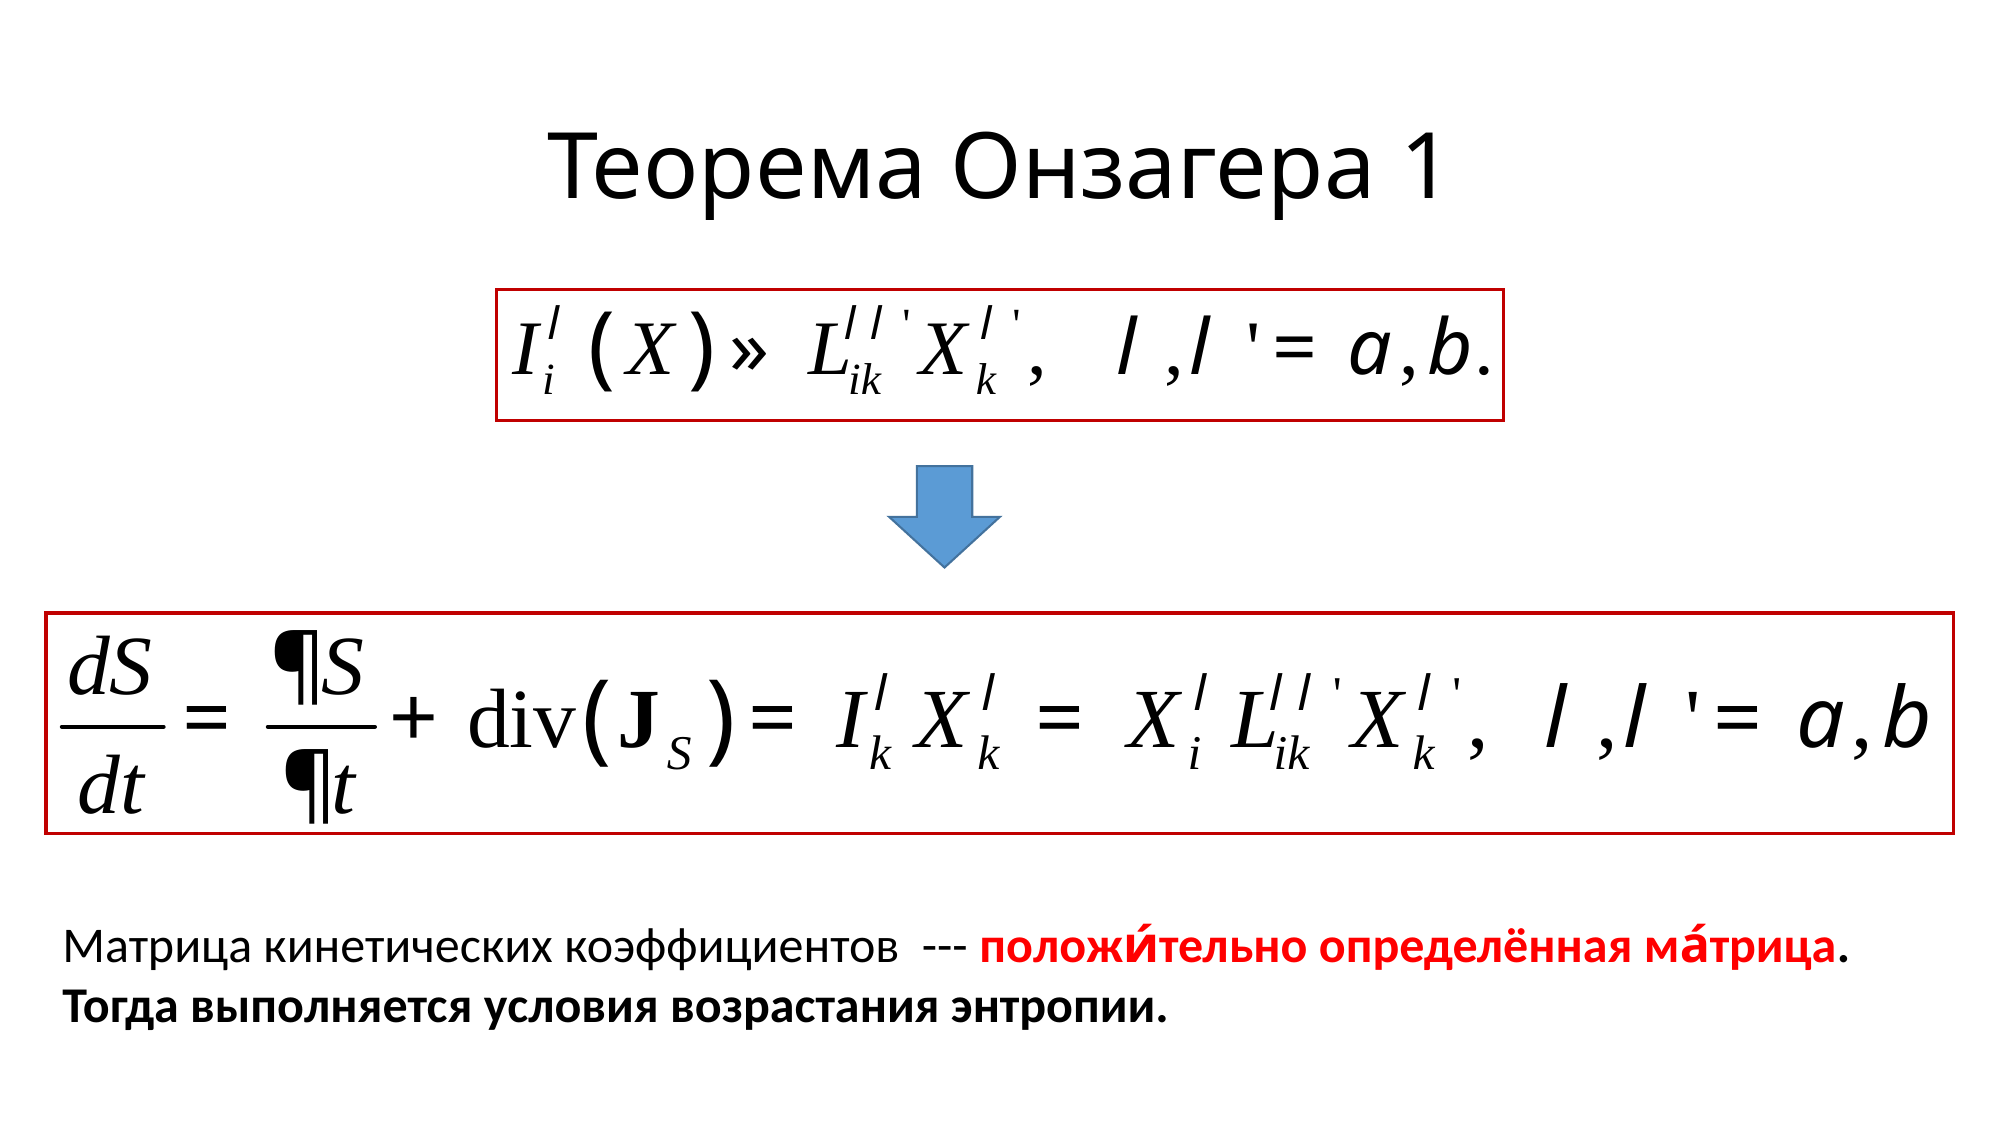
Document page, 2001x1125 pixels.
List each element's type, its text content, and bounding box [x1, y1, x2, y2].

title Теорема Онзагера 1 [137, 59, 1863, 278]
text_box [47, 614, 1953, 832]
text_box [498, 290, 1502, 420]
text_box [886, 465, 1003, 569]
